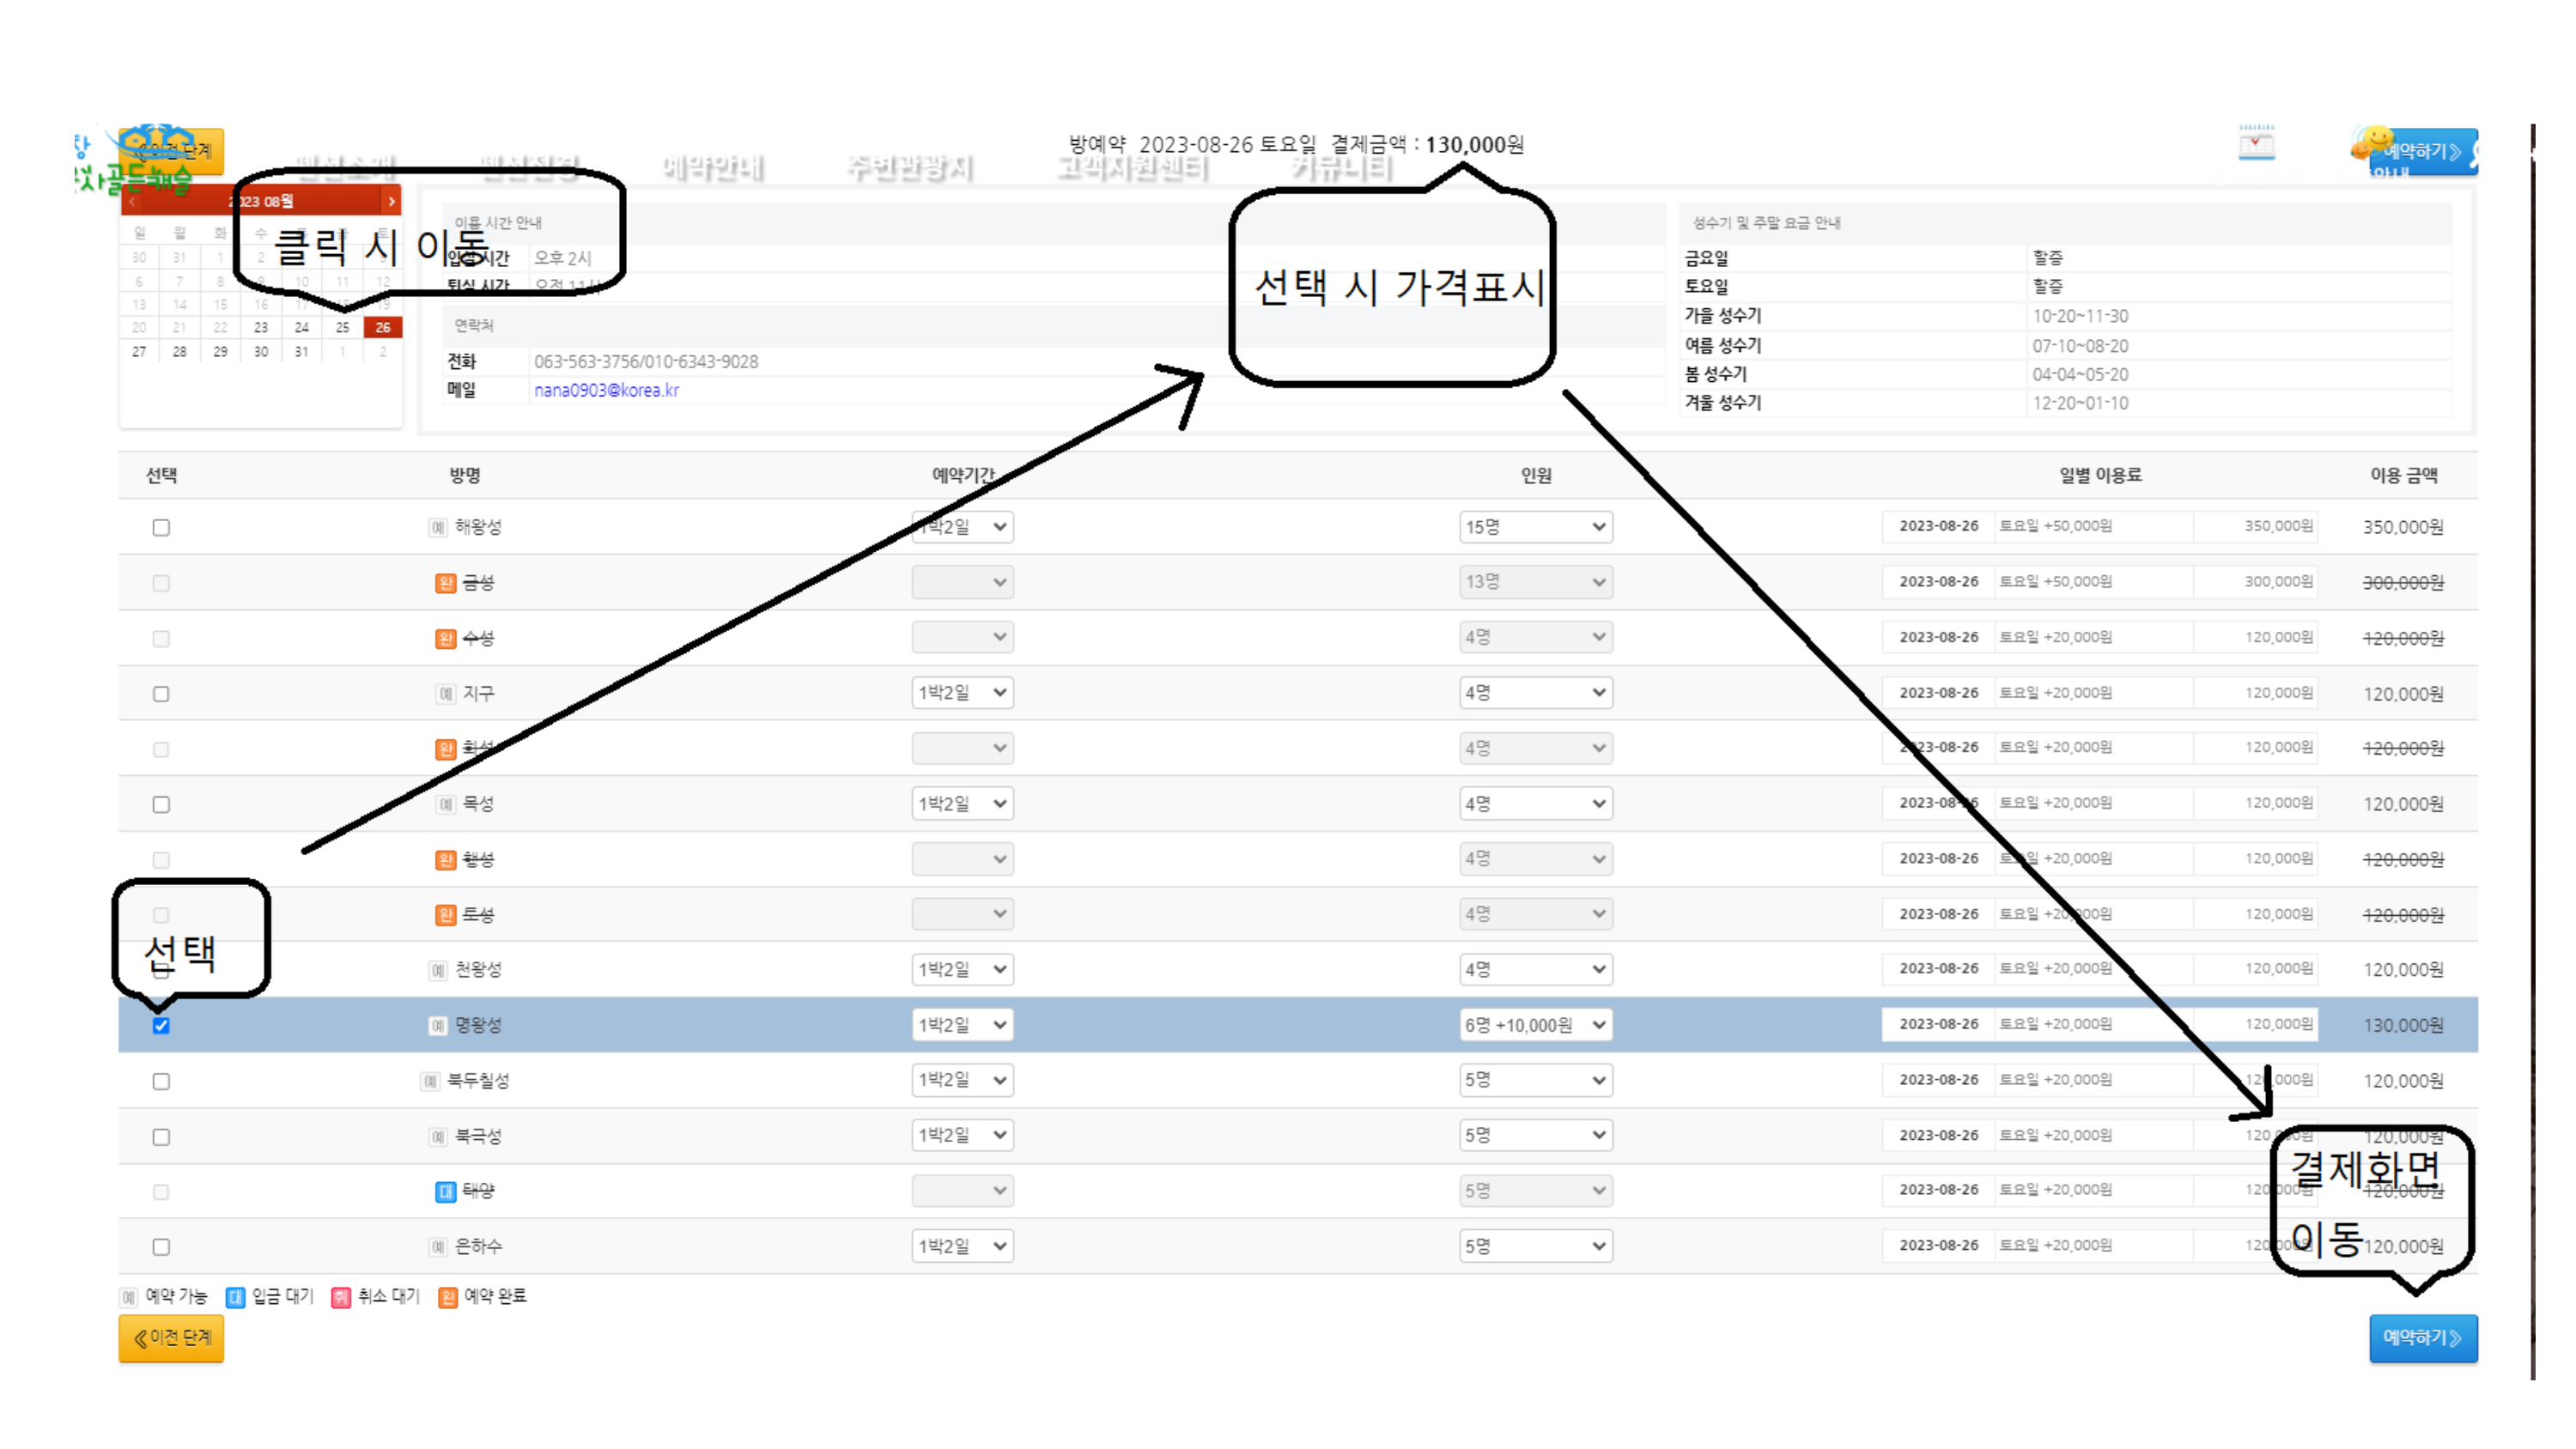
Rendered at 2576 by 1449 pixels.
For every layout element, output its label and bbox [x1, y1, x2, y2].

picture [75, 123, 2537, 1380]
